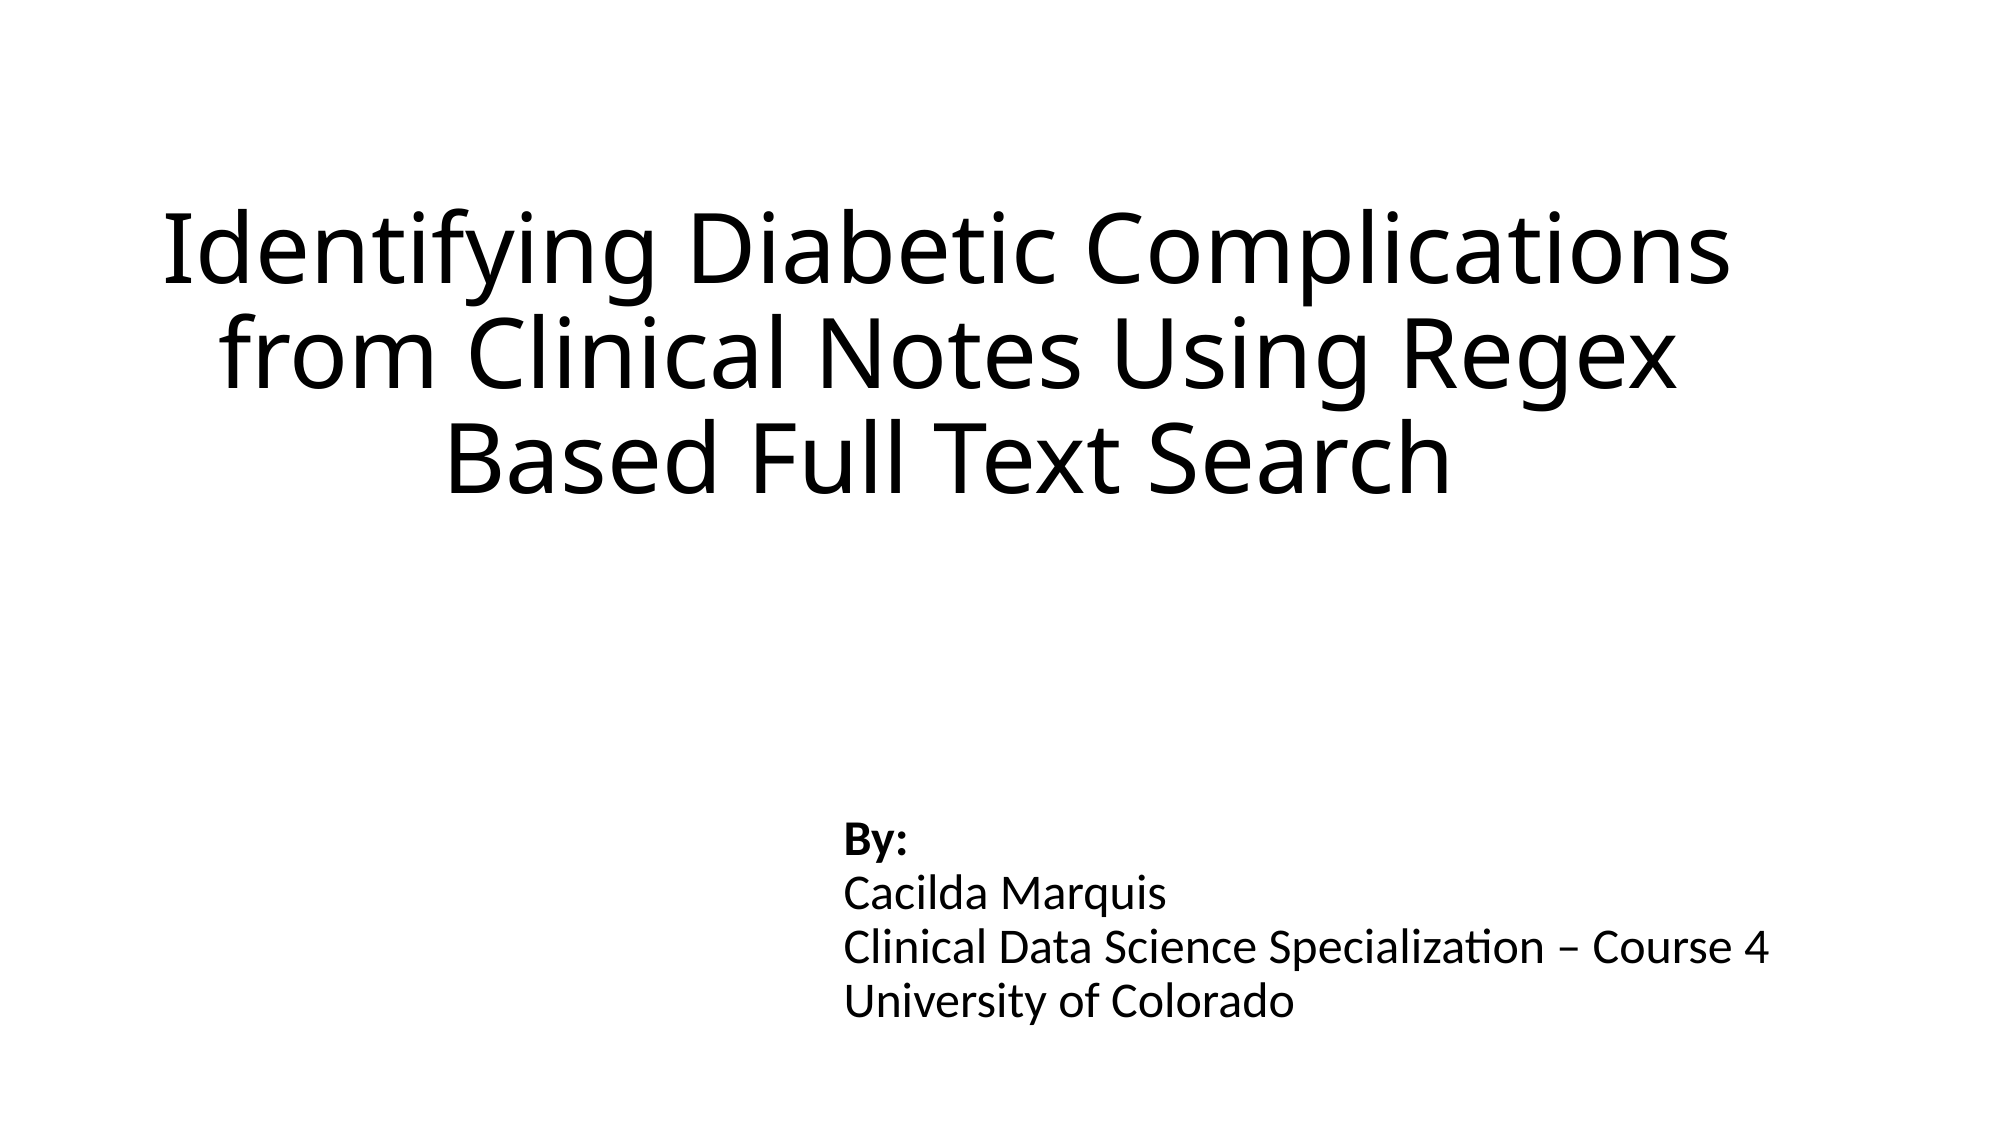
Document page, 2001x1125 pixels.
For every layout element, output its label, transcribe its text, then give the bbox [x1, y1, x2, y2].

title Identifying Diabetic Complications from Clinical Notes Using Regex Based Full Text Search [147, 76, 1750, 640]
subtitle By: Cacilda Marquis Clinical Data Science Specialization – Course 4 University of Colorado [828, 805, 1960, 1077]
